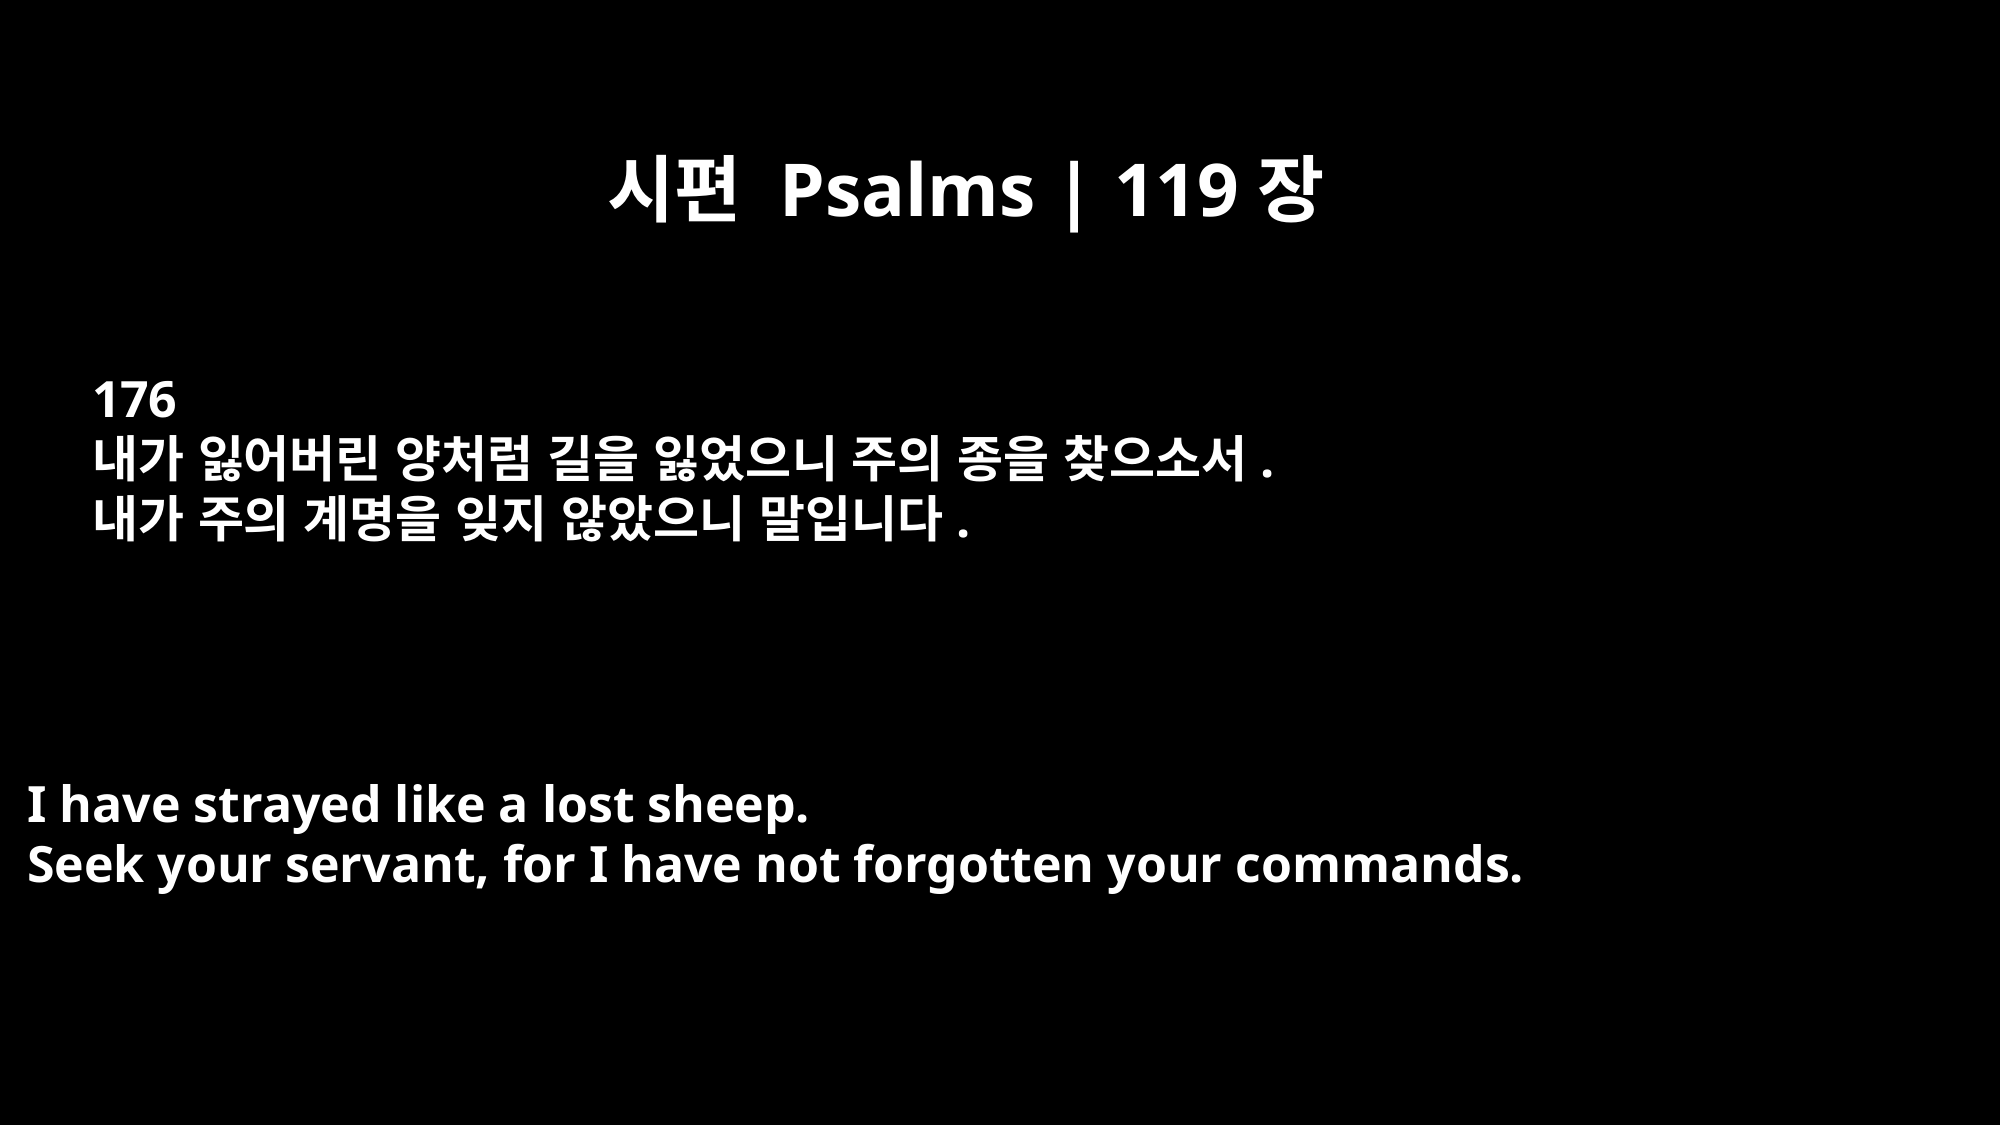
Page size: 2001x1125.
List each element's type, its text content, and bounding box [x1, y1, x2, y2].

text_box I have strayed like a lost sheep. Seek your servant, for I have not forgotten your commands. [12, 764, 1540, 900]
text_box 시편 Psalms | 119장 [592, 136, 1340, 239]
text_box 176 내가 잃어버린 양처럼 길을 잃었으니 주의 종을 찾으소서. 내가 주의 계명을 잊지 않았으니 말입니다. [77, 359, 1303, 555]
